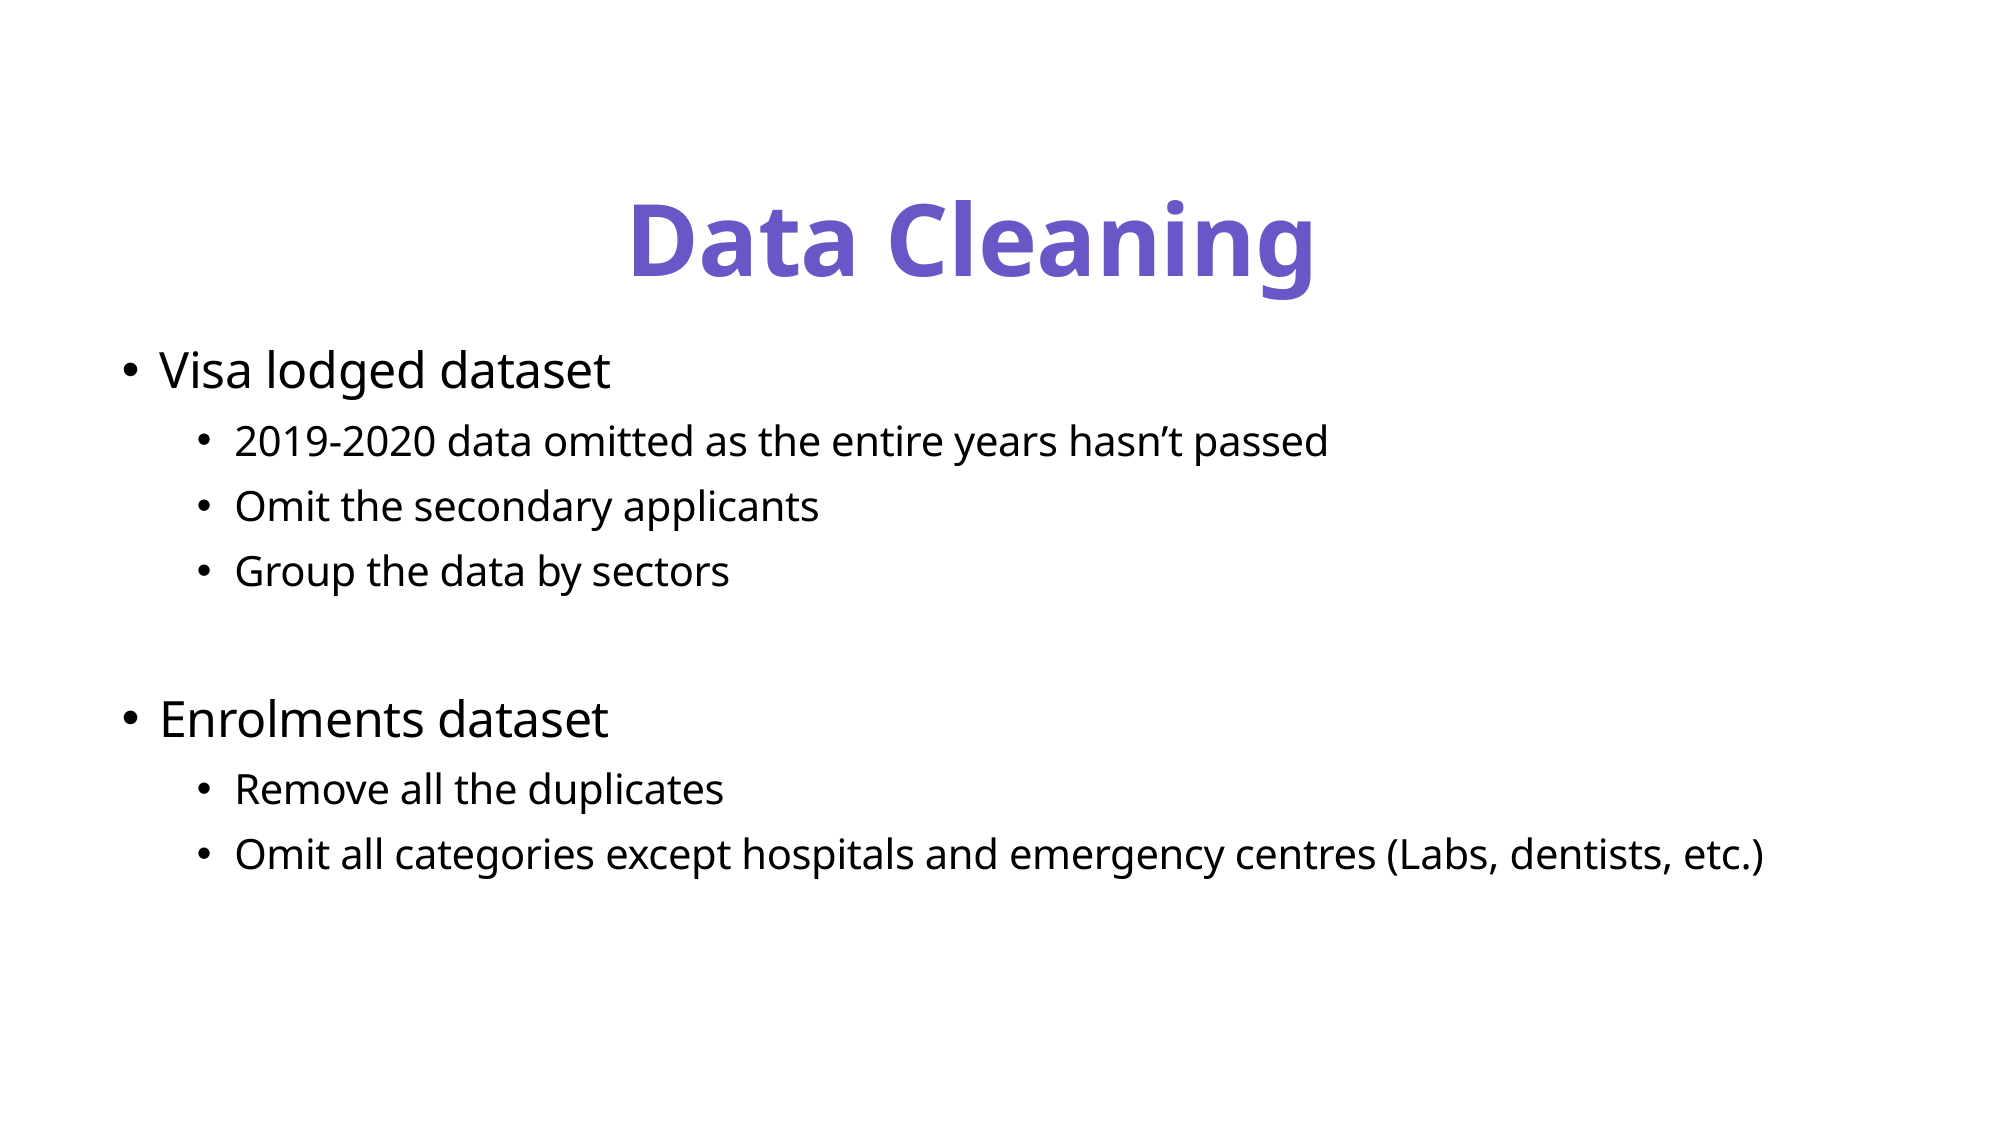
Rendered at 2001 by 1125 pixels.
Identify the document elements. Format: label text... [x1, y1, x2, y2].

list Visa lodged dataset 2019-2020 data omitted as the entire years hasn’t passed Omit the secondary applicants Group the data by sectors Enrolments dataset Remove all the duplicates Omit all categories except hospitals and emergency centres (Labs, dentists, etc.) [106, 325, 1838, 1014]
title Data Cleaning [106, 59, 1838, 307]
